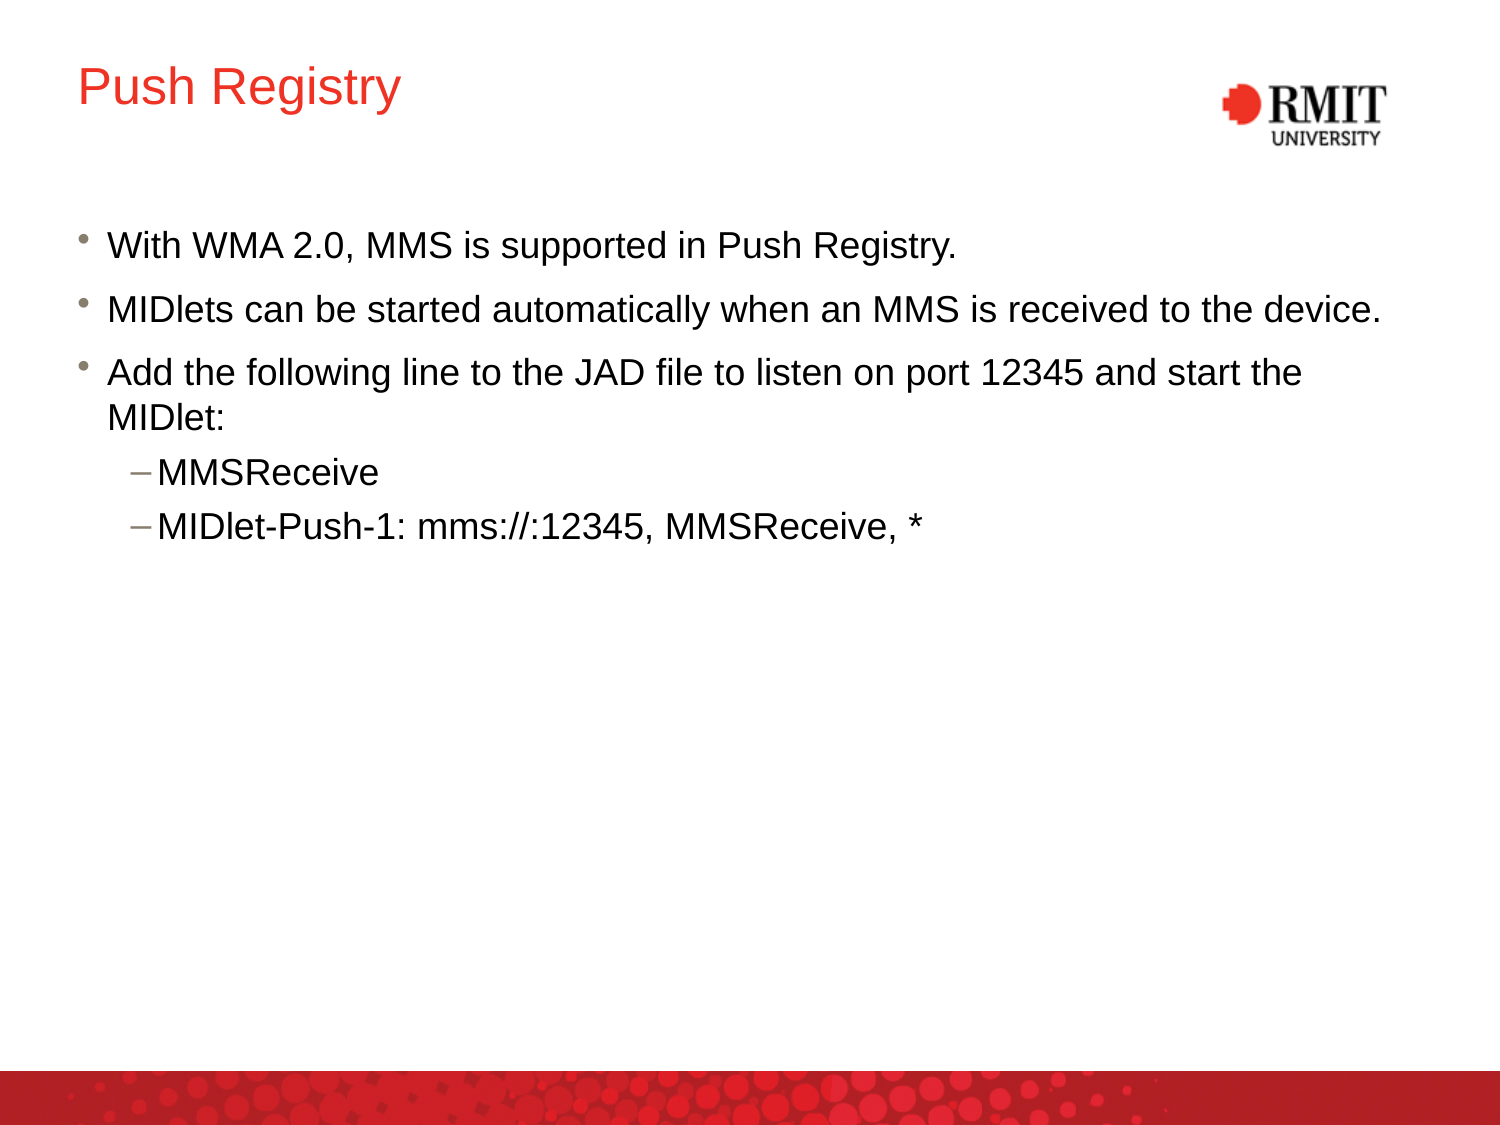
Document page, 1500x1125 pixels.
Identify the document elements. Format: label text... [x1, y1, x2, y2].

picture [0, 1071, 1500, 1125]
title Push Registry [62, 45, 1413, 197]
list With WMA 2.0, MMS is supported in Push Registry. MIDlets can be started automatically when an MMS is received to the device. Add the following line to the JAD file to listen on port 12345 and start the MIDlet: MMSReceive MIDlet-Push-1: mms://:12345, MMSReceive, * [62, 213, 1413, 1012]
